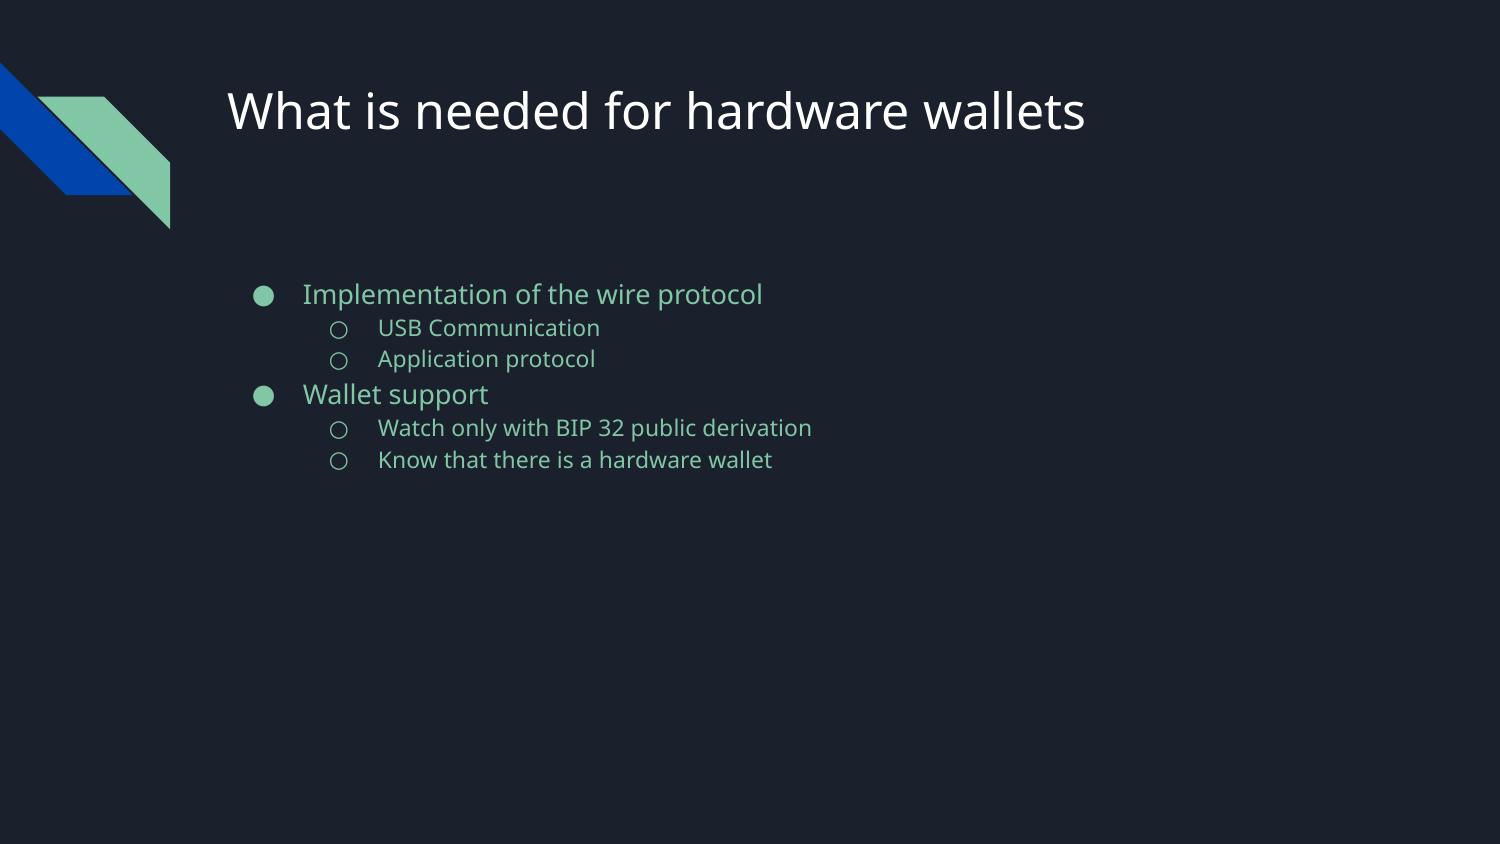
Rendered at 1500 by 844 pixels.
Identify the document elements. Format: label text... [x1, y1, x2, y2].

title What is needed for hardware wallets [212, 64, 1368, 215]
list Implementation of the wire protocol USB Communication Application protocol Wallet support Watch only with BIP 32 public derivation Know that there is a hardware wallet [212, 257, 1368, 735]
